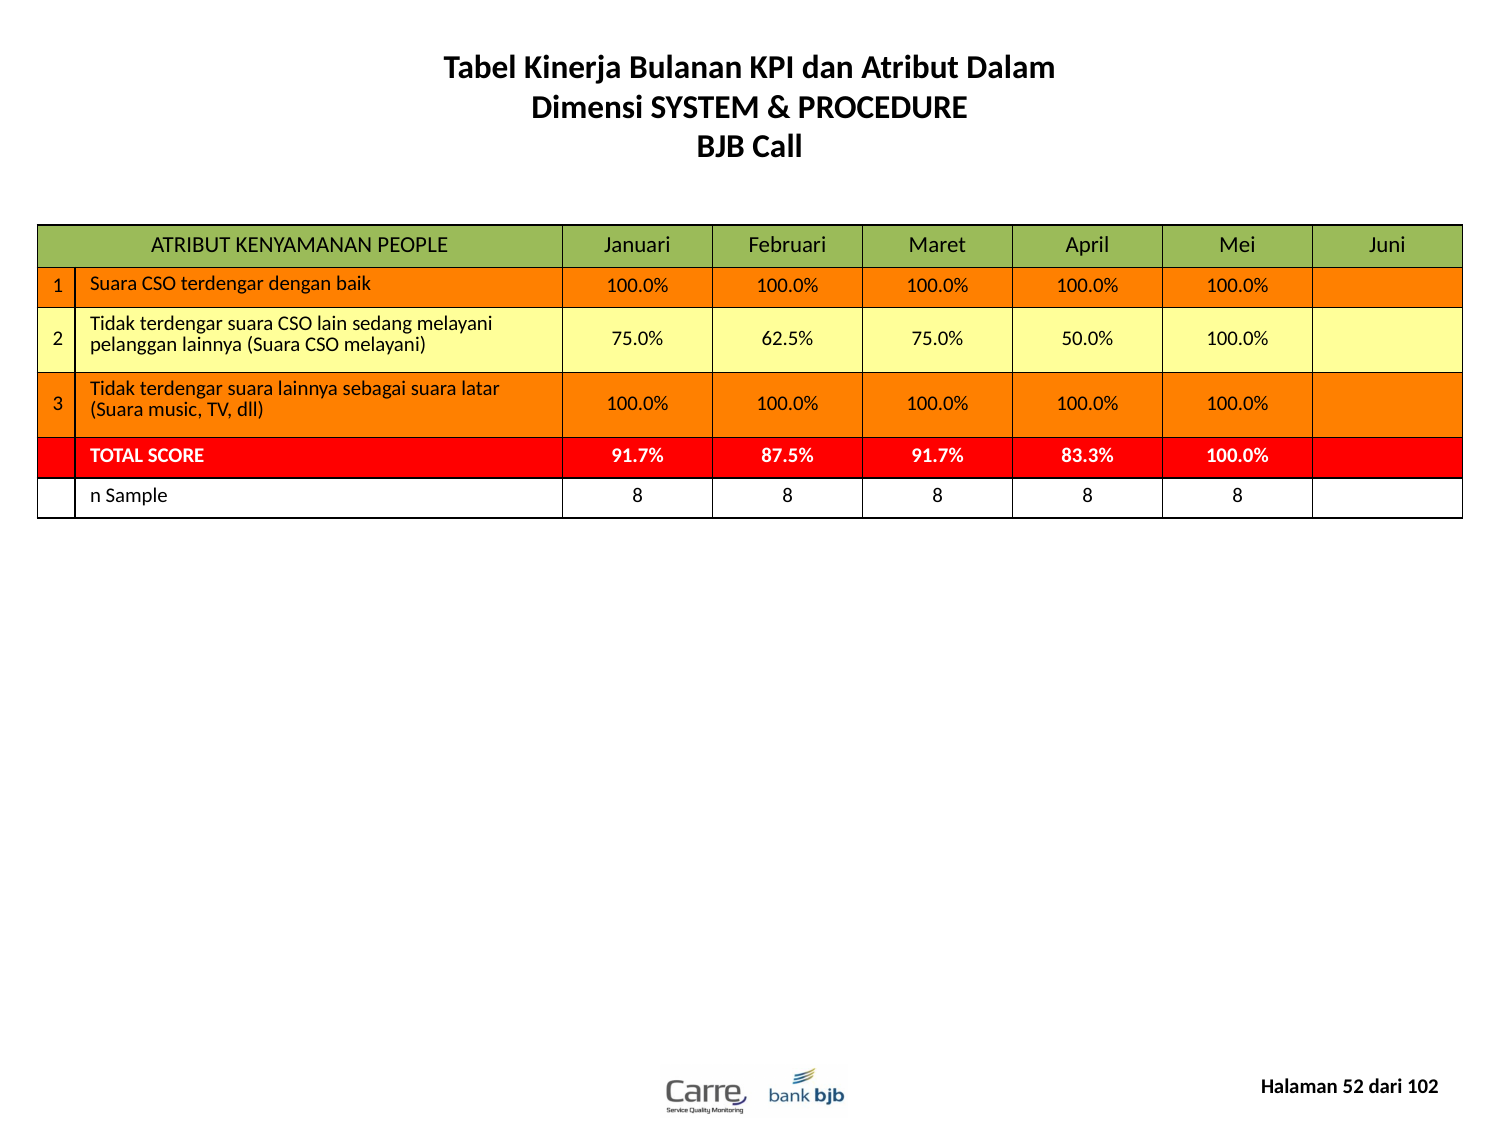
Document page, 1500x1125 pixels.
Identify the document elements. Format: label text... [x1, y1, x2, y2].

table_cell TOTAL SCORE [76, 438, 562, 477]
table_cell 8 [1013, 479, 1162, 517]
picture [659, 1064, 848, 1118]
table_header Juni [1313, 226, 1462, 267]
table_cell 75.0% [863, 308, 1012, 372]
table_cell 100.0% [863, 373, 1012, 437]
table_cell 100.0% [1163, 373, 1312, 437]
table_header Mei [1163, 226, 1312, 267]
text_box Tabel Kinerja Bulanan KPI dan Atribut Dalam Dimensi SYSTEM & PROCEDURE BJB Call [428, 37, 1072, 172]
table_header April [1013, 226, 1162, 267]
table_cell 91.7% [863, 438, 1012, 477]
table_cell 8 [713, 479, 862, 517]
table_cell [1313, 373, 1462, 437]
table_header Maret [863, 226, 1012, 267]
table_cell 50.0% [1013, 308, 1162, 372]
table_cell 8 [1163, 479, 1312, 517]
table_cell 75.0% [563, 308, 712, 372]
table_cell 62.5% [713, 308, 862, 372]
table_cell Tidak terdengar suara lainnya sebagai suara latar (Suara music, TV, dll) [76, 373, 562, 437]
table_cell [1313, 308, 1462, 372]
table_cell 91.7% [563, 438, 712, 477]
table_header Februari [713, 226, 862, 267]
table_cell Suara CSO terdengar dengan baik [76, 268, 562, 307]
table_header Januari [563, 226, 712, 267]
table_cell 2 [38, 308, 74, 372]
table_cell 83.3% [1013, 438, 1162, 477]
table_cell 100.0% [1163, 308, 1312, 372]
table_cell 100.0% [713, 373, 862, 437]
text_box Halaman 52 dari 102 [1246, 1065, 1454, 1105]
table_cell 8 [563, 479, 712, 517]
table_cell 100.0% [1013, 373, 1162, 437]
table_cell 1 [38, 268, 74, 307]
table_cell n Sample [76, 479, 562, 517]
table_cell [38, 438, 74, 477]
table_cell 3 [38, 373, 74, 437]
table_cell [1313, 438, 1462, 477]
table_cell [38, 479, 74, 517]
table_cell Tidak terdengar suara CSO lain sedang melayani pelanggan lainnya (Suara CSO melayani) [76, 308, 562, 372]
table_cell 100.0% [1013, 268, 1162, 307]
table_cell 100.0% [713, 268, 862, 307]
table_cell 100.0% [563, 373, 712, 437]
table_cell 100.0% [1163, 438, 1312, 477]
table_cell [1313, 479, 1462, 517]
table_cell 100.0% [563, 268, 712, 307]
table_cell 87.5% [713, 438, 862, 477]
table_header ATRIBUT KENYAMANAN PEOPLE [38, 226, 562, 267]
table_cell [1313, 268, 1462, 307]
table_cell 100.0% [1163, 268, 1312, 307]
table_cell 8 [863, 479, 1012, 517]
table_cell 100.0% [863, 268, 1012, 307]
